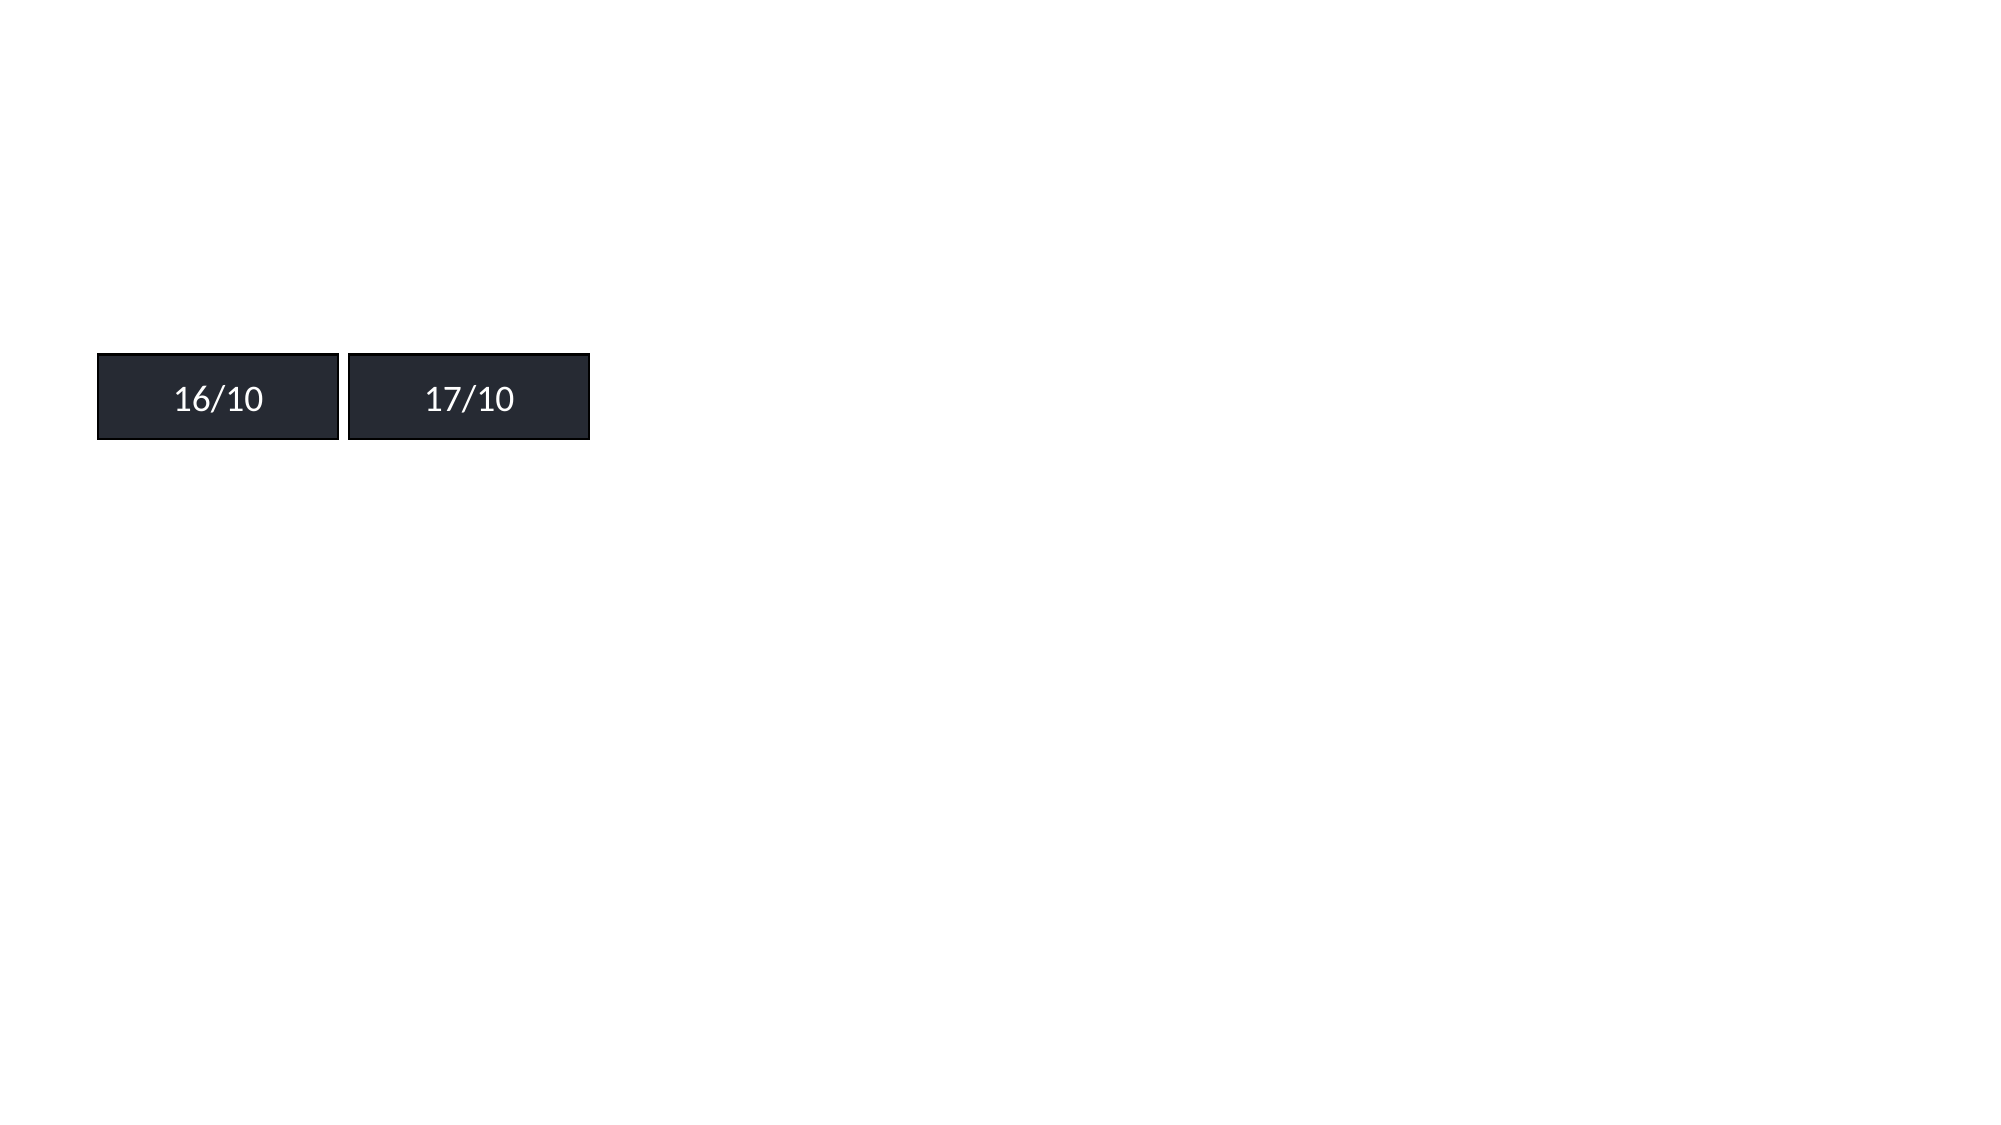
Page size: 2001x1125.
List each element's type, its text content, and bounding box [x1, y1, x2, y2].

text_box 16/10 [97, 353, 339, 440]
text_box 17/10 [348, 353, 590, 440]
